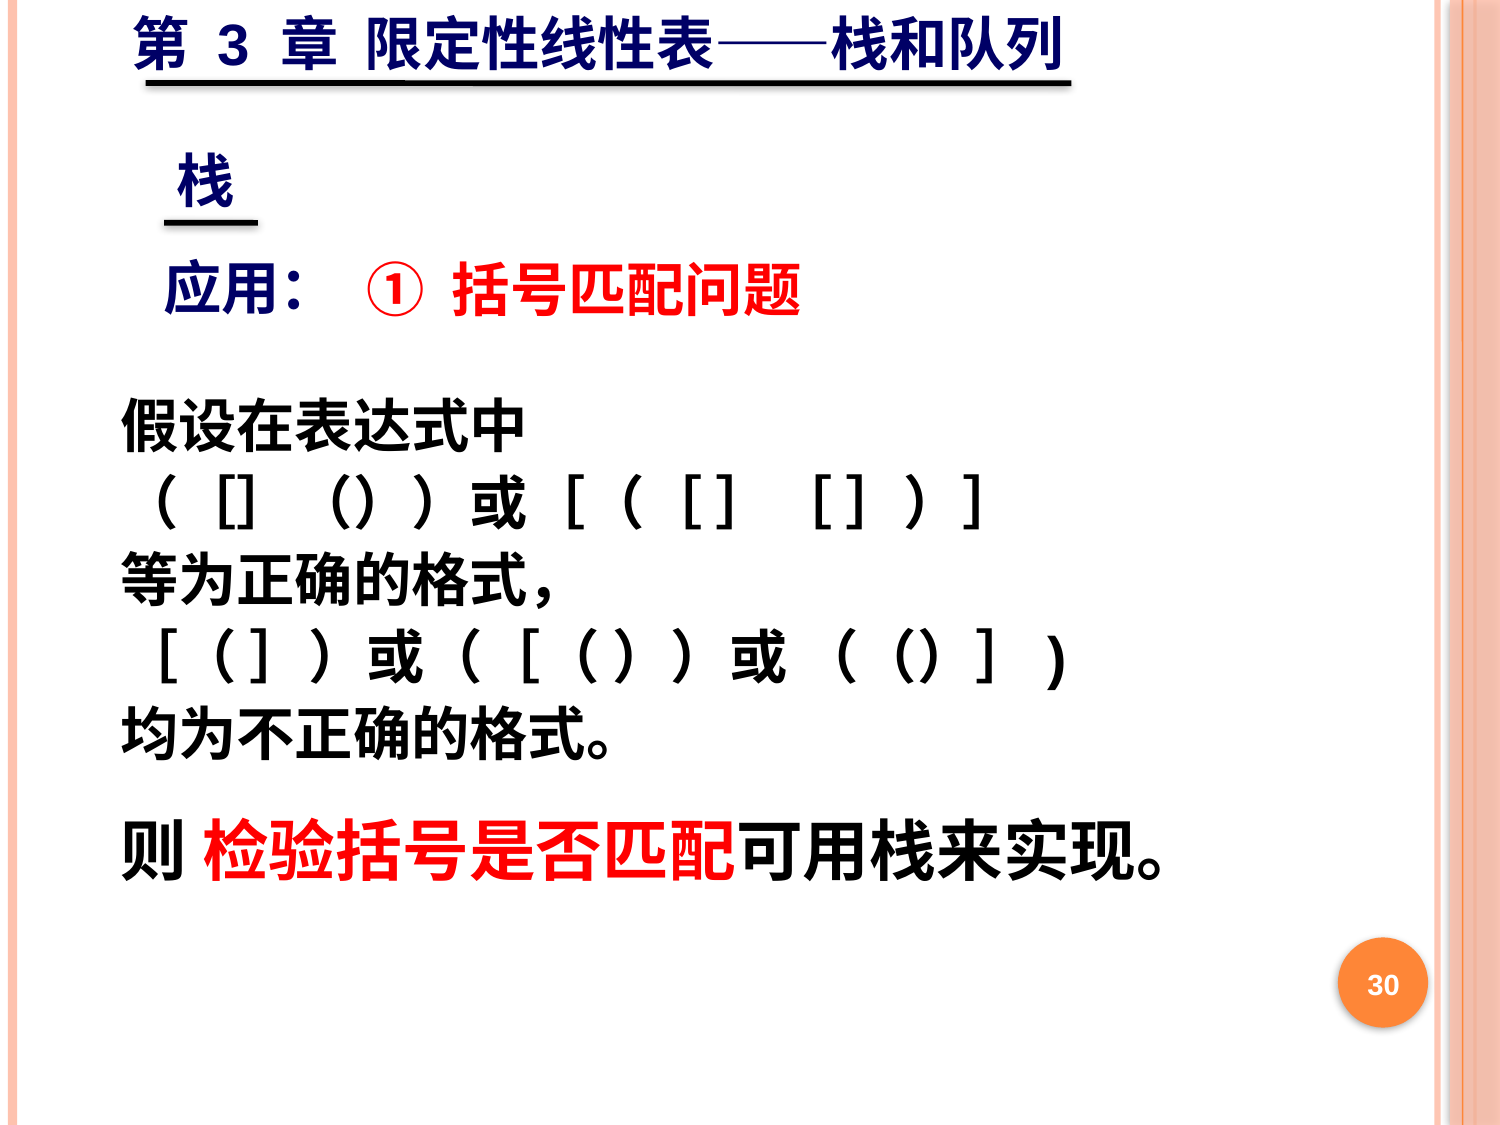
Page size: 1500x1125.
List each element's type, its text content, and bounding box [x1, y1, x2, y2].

slide_number 30 [1333, 940, 1434, 1026]
text_box 则 检验括号是否匹配可用栈来实现。 [105, 785, 1325, 896]
text_box ① 括号匹配问题 [351, 246, 869, 331]
text_box 假设在表达式中 （［］（））或［（［ ］［ ］）］ 等为正确的格式， ［（ ］）或（［（ ））或 （（）］) 均为不正确的格式。 [105, 375, 1500, 775]
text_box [116, 0, 1096, 224]
text_box 应用： [148, 243, 353, 329]
